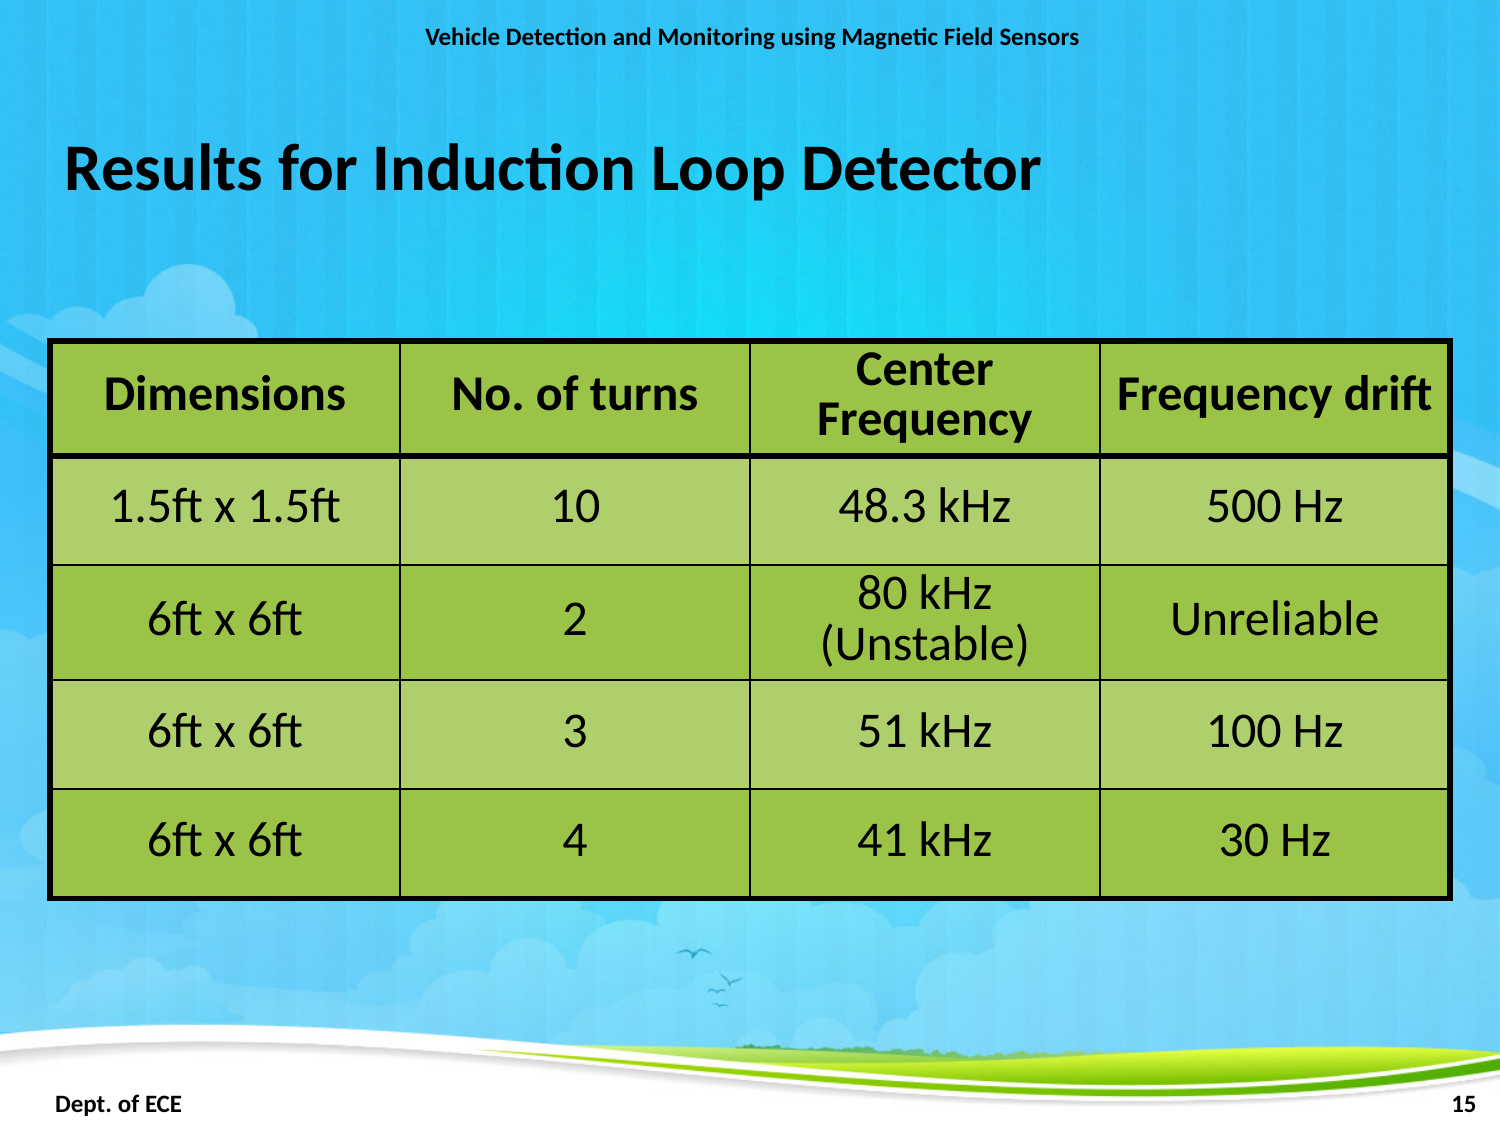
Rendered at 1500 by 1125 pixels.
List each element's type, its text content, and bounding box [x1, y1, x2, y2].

table_cell 1.5ft x 1.5ft [53, 459, 399, 564]
text_box Vehicle Detection and Monitoring using Magnetic Field Sensors [402, 12, 1104, 73]
footer Dept. of ECE 15 [0, 1065, 1500, 1125]
table_header Frequency drift [1101, 344, 1447, 453]
table_cell 2 [401, 566, 749, 679]
table_cell 10 [401, 459, 749, 564]
table_cell 4 [401, 790, 749, 896]
text_box Results for Induction Loop Detector [49, 115, 1463, 216]
table_cell 51 kHz [751, 681, 1099, 788]
table_cell 41 kHz [751, 790, 1099, 896]
table_cell 48.3 kHz [751, 459, 1099, 564]
table_header Center Frequency [751, 344, 1099, 453]
table_cell 500 Hz [1101, 459, 1447, 564]
table_cell 100 Hz [1101, 681, 1447, 788]
table_cell Unreliable [1101, 566, 1447, 679]
table_header No. of turns [401, 344, 749, 453]
table_cell 6ft x 6ft [53, 566, 399, 679]
table_header Dimensions [53, 344, 399, 453]
table_cell 6ft x 6ft [53, 790, 399, 896]
picture [0, 0, 1500, 1065]
table_cell 6ft x 6ft [53, 681, 399, 788]
table_cell 80 kHz (Unstable) [751, 566, 1099, 679]
table_cell 30 Hz [1101, 790, 1447, 896]
table_cell 3 [401, 681, 749, 788]
